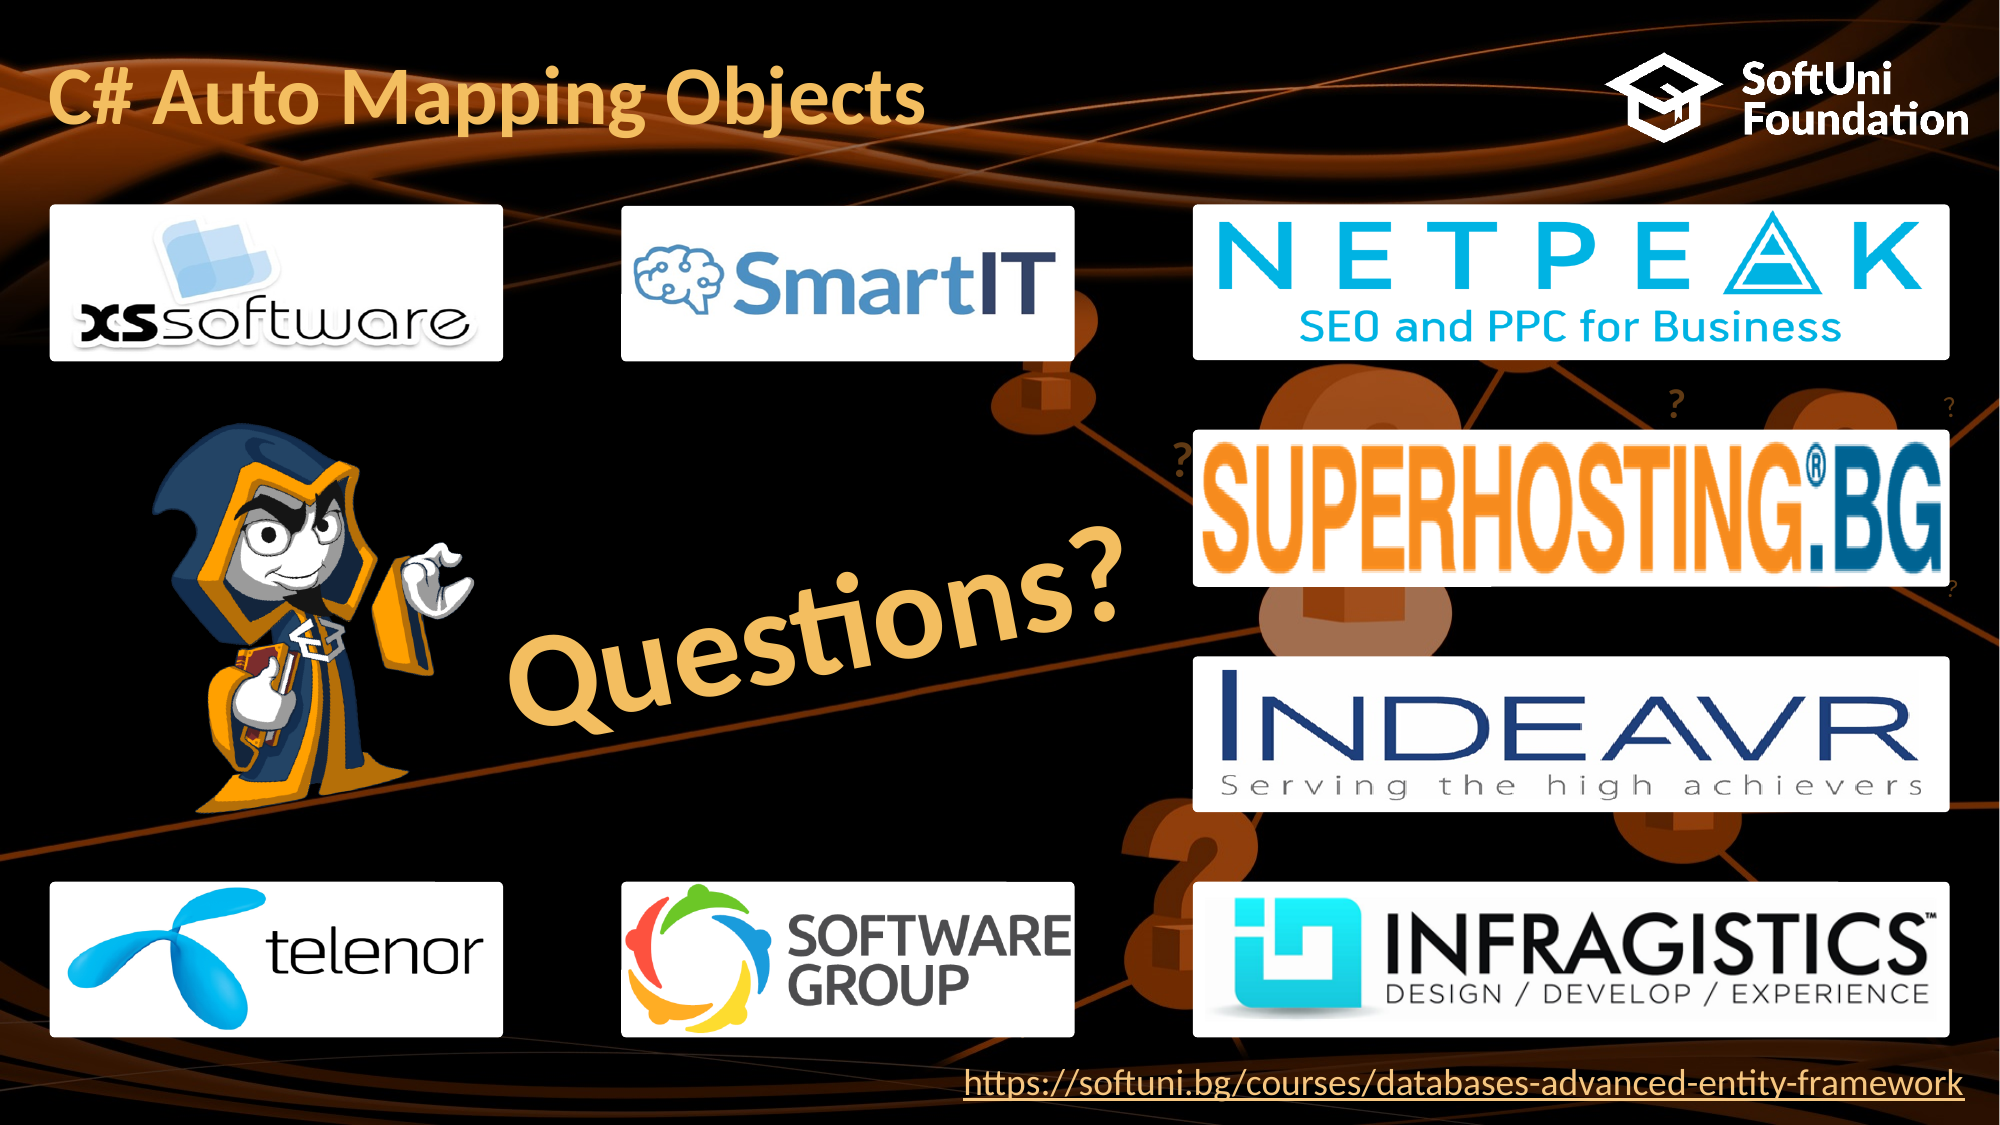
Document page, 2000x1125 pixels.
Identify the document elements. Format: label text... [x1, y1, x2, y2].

title C# Auto Mapping Objects [30, 6, 1602, 189]
picture [0, 0, 2000, 1125]
list https://softuni.bg/courses/databases-advanced-entity-framework [250, 1050, 1971, 1108]
